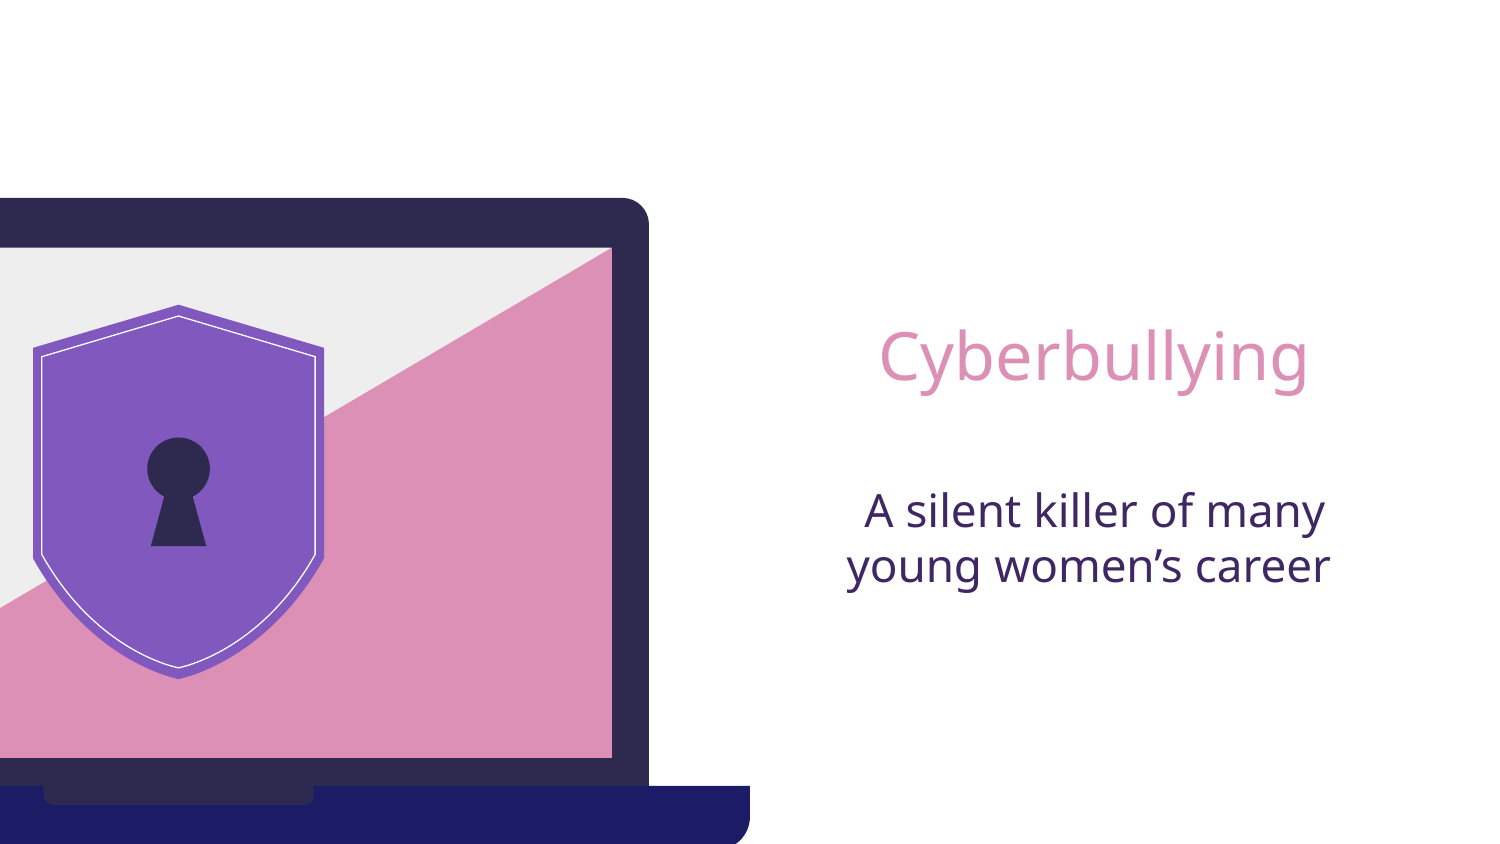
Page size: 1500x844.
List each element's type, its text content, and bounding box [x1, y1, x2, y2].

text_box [0, 197, 751, 844]
subtitle A silent killer of many young women’s career [827, 467, 1363, 680]
title Cyberbullying [755, 292, 1500, 409]
